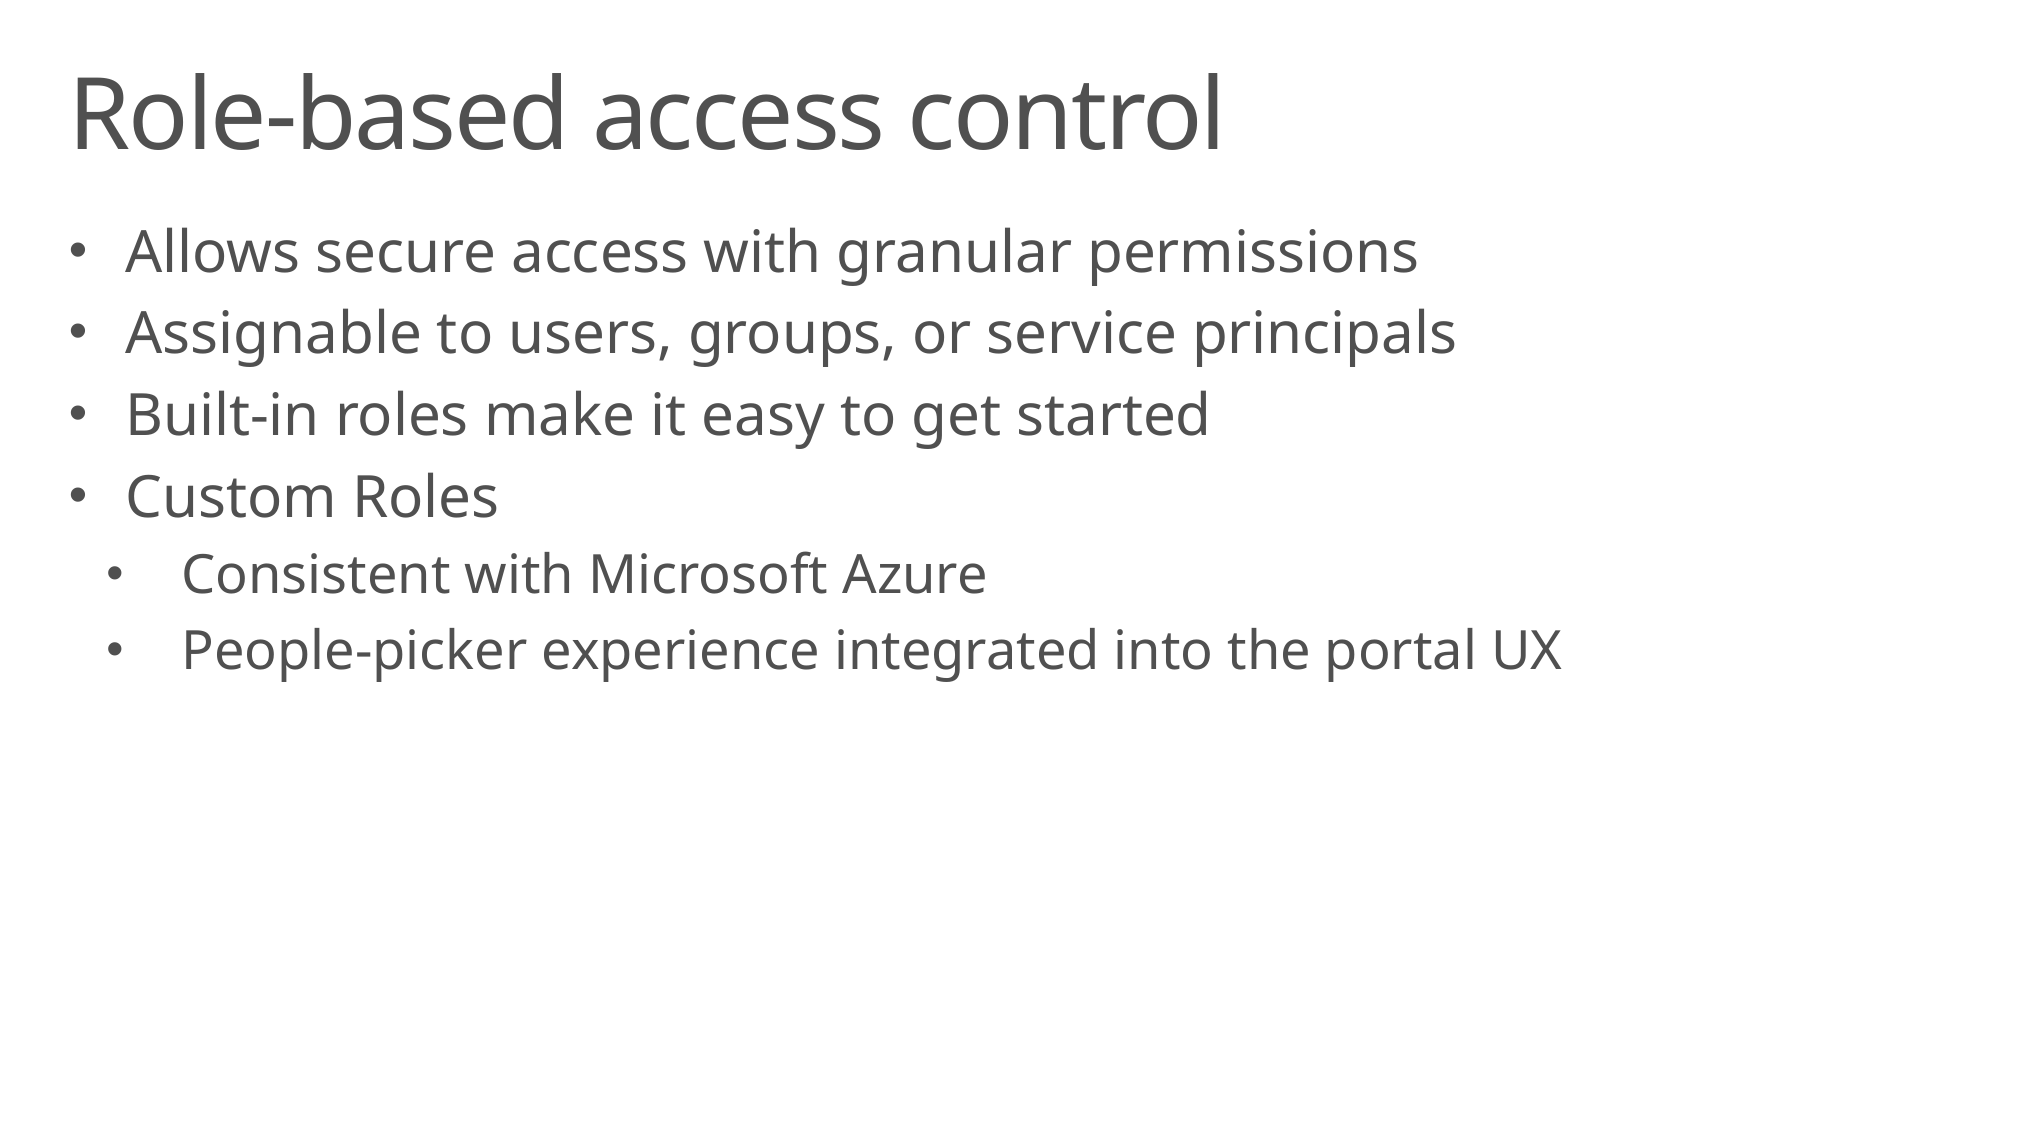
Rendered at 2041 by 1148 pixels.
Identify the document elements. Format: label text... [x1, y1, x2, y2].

title Role-based access control [45, 48, 1996, 199]
list Allows secure access with granular permissions Assignable to users, groups, or service principals Built-in roles make it easy to get started Custom Roles Consistent with Microsoft Azure People-picker experience integrated into the portal UX [45, 199, 1996, 797]
